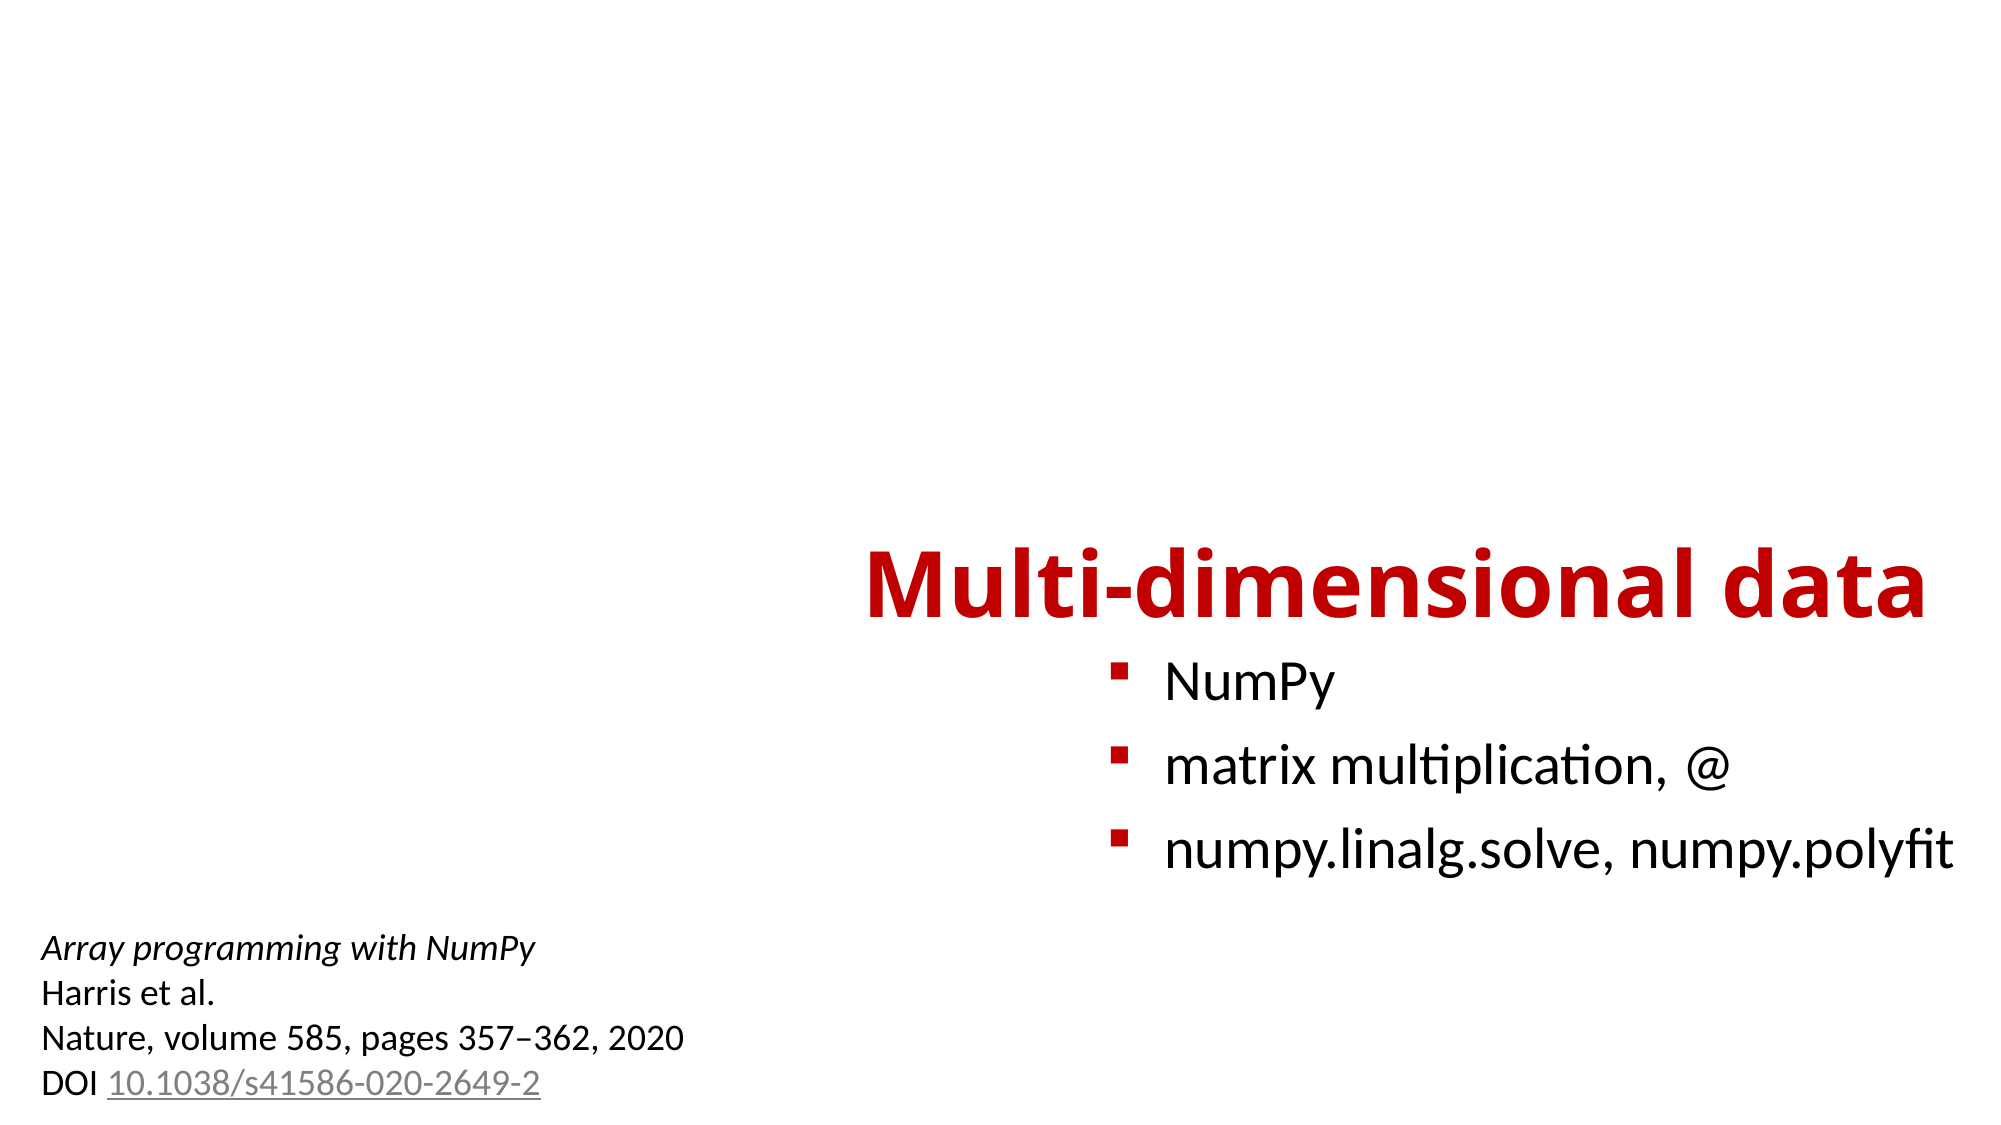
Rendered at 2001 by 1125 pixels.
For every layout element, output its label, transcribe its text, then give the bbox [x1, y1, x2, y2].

text_box Array programming with NumPy Harris et al. Nature, volume 585, pages 357–362, 2020 DOI 10.1038/s41586-020-2649-2 [26, 915, 773, 1110]
list NumPy matrix multiplication, @ numpy.linalg.solve, numpy.polyfit [1091, 643, 2000, 1125]
title Multi-dimensional data [67, 479, 1947, 697]
